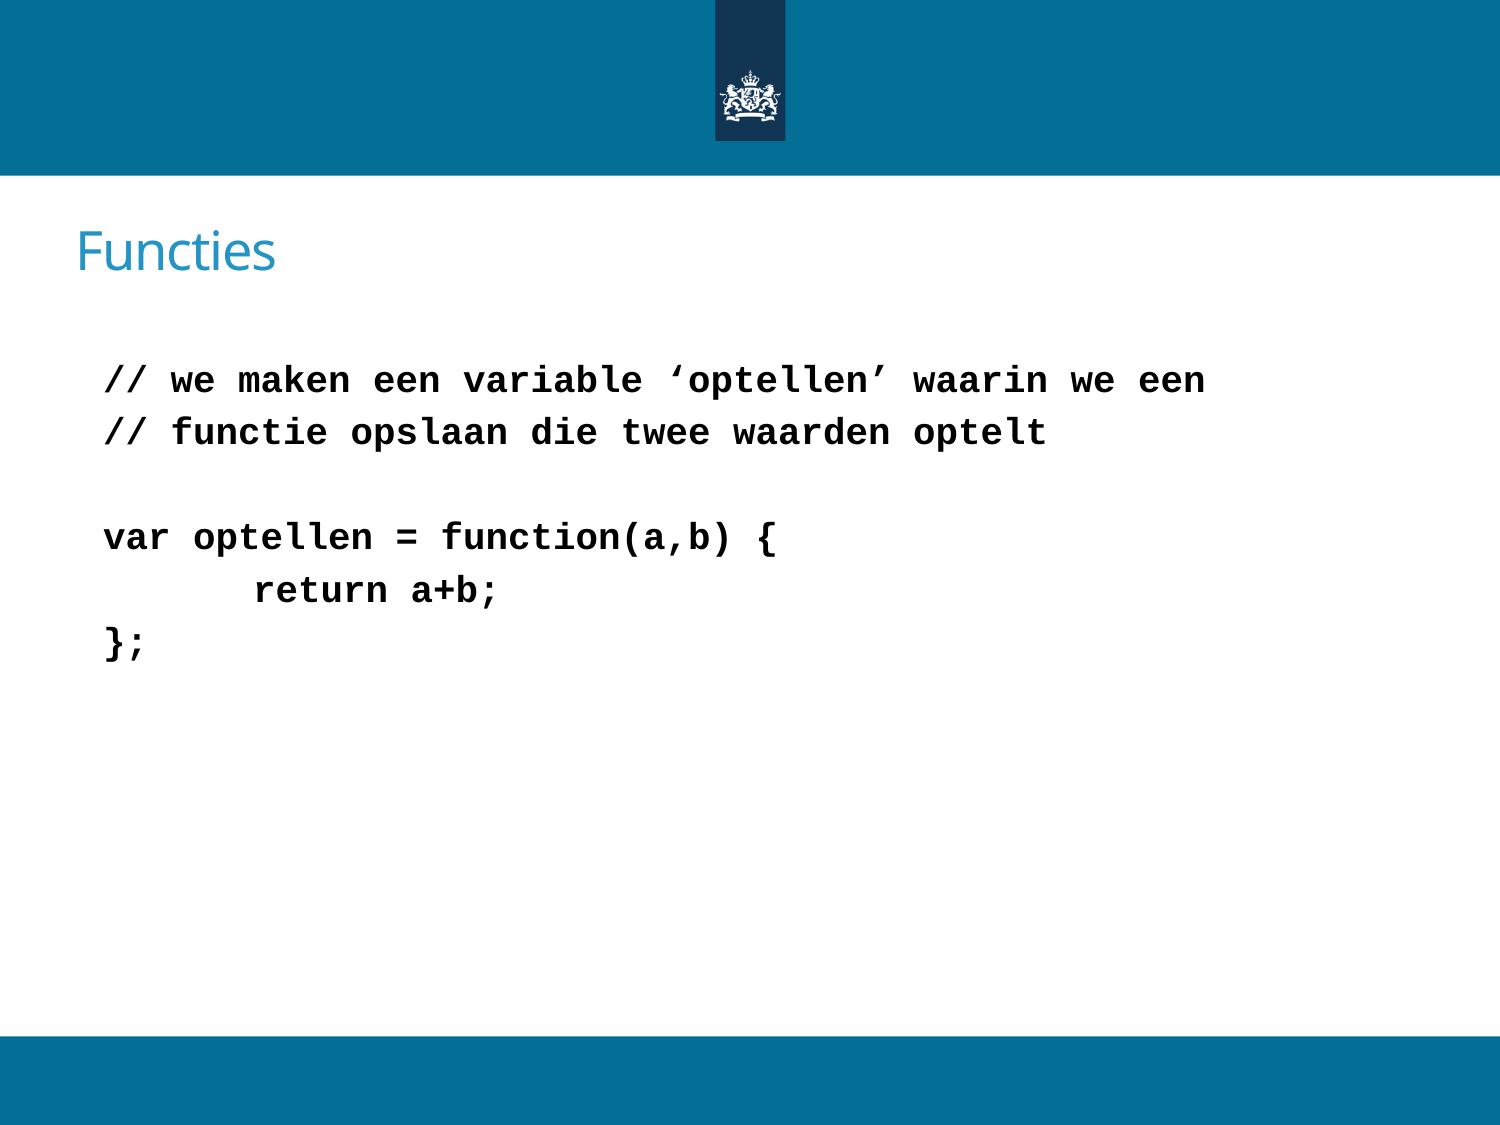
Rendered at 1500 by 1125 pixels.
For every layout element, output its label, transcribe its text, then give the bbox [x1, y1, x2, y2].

title Functies [60, 202, 1348, 295]
picture [716, 0, 784, 140]
list // we maken een variable ‘optellen’ waarin we een // functie opslaan die twee waarden optelt var optellen = function(a,b) { return a+b; }; [60, 295, 1350, 997]
